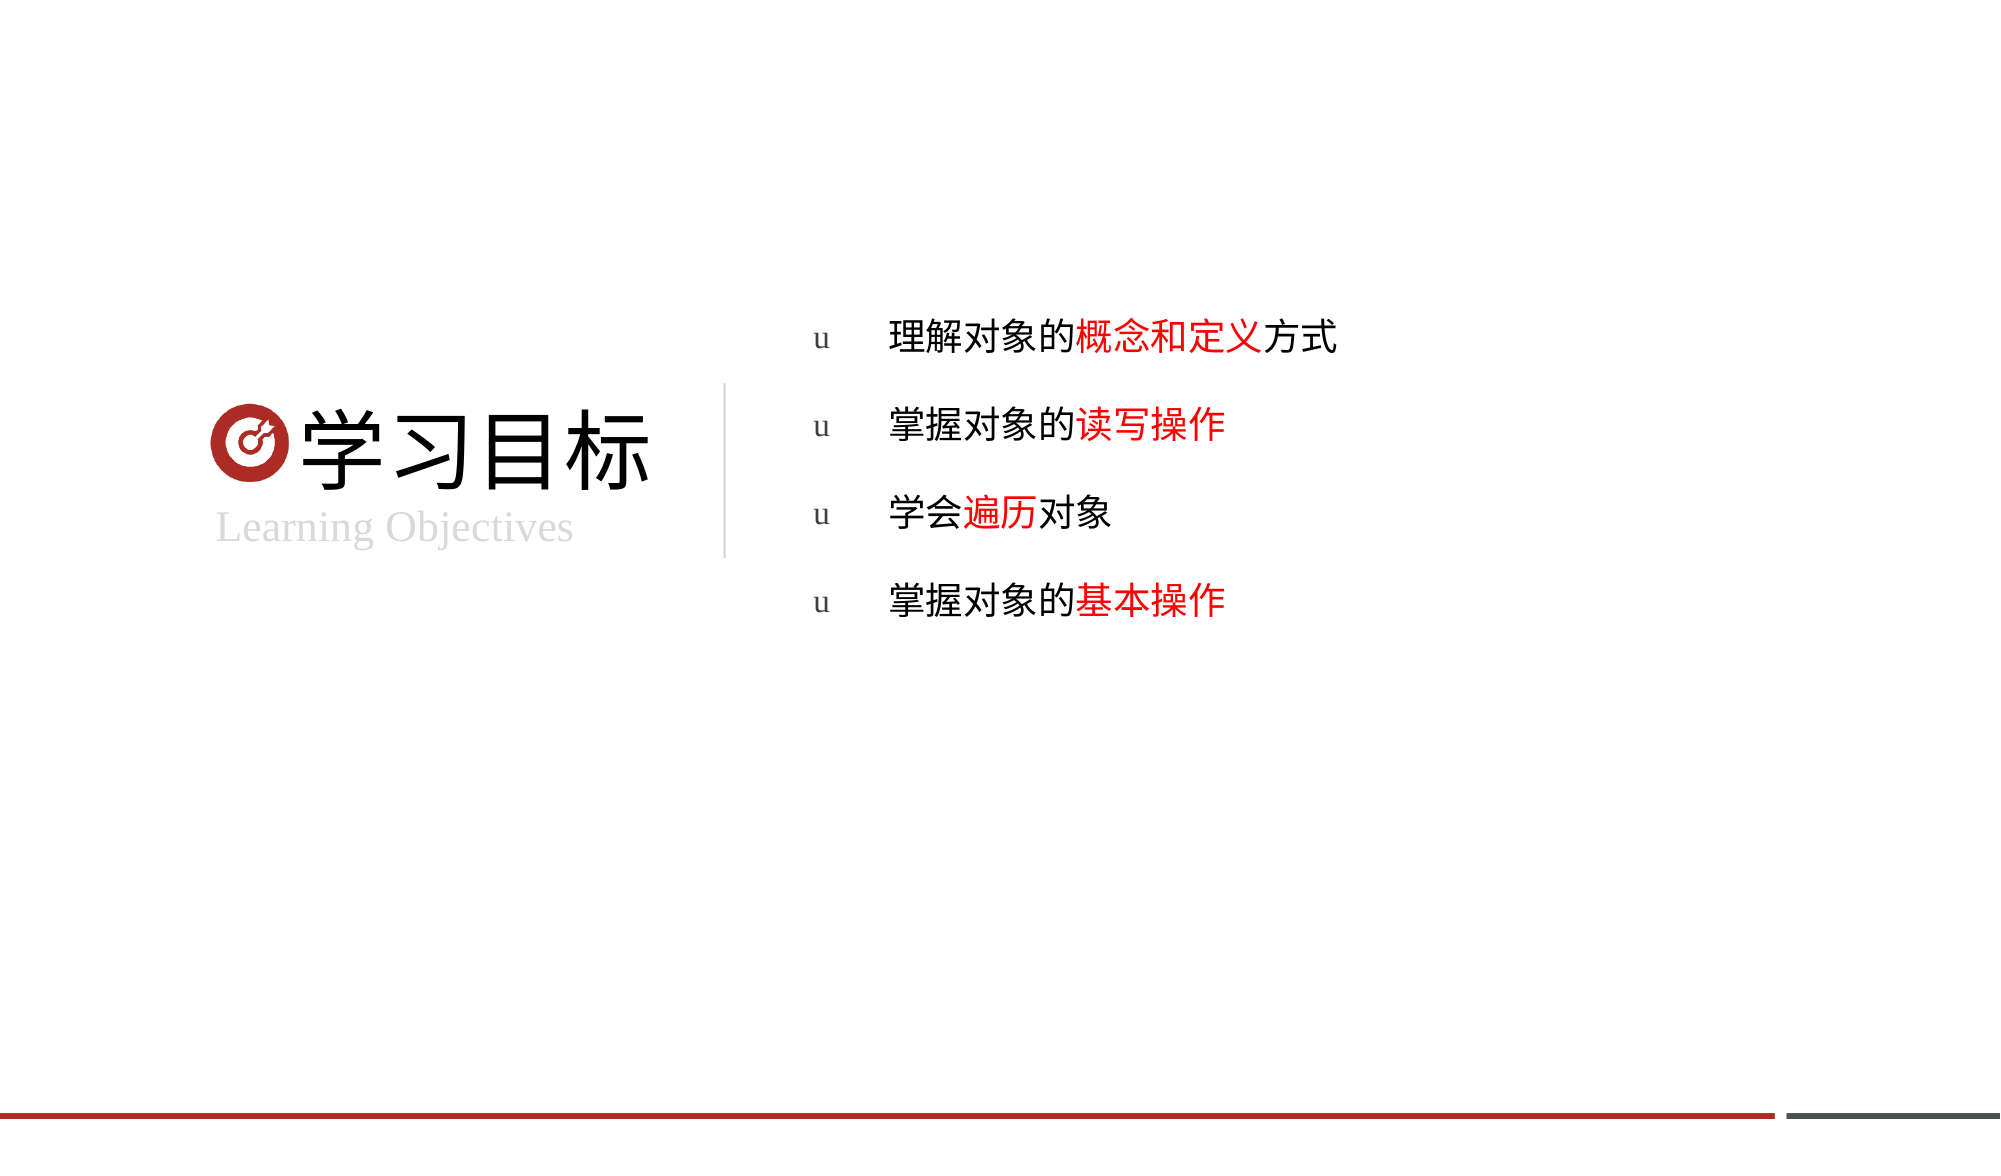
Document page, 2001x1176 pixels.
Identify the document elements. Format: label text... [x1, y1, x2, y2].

text_box 学会遍历对象 [888, 488, 1547, 534]
text_box 掌握对象的读写操作 [888, 400, 1646, 446]
text_box u [813, 492, 888, 531]
picture [210, 403, 289, 482]
picture [0, 1112, 1775, 1119]
text_box 理解对象的概念和定义方式 [888, 312, 1533, 359]
picture [1786, 1112, 2000, 1119]
text_box Learning Objectives [215, 496, 692, 550]
text_box u [813, 316, 888, 356]
text_box 学习目标 [298, 380, 689, 496]
text_box u [813, 404, 888, 444]
text_box u [813, 580, 888, 619]
text_box 掌握对象的基本操作 [888, 576, 1746, 622]
